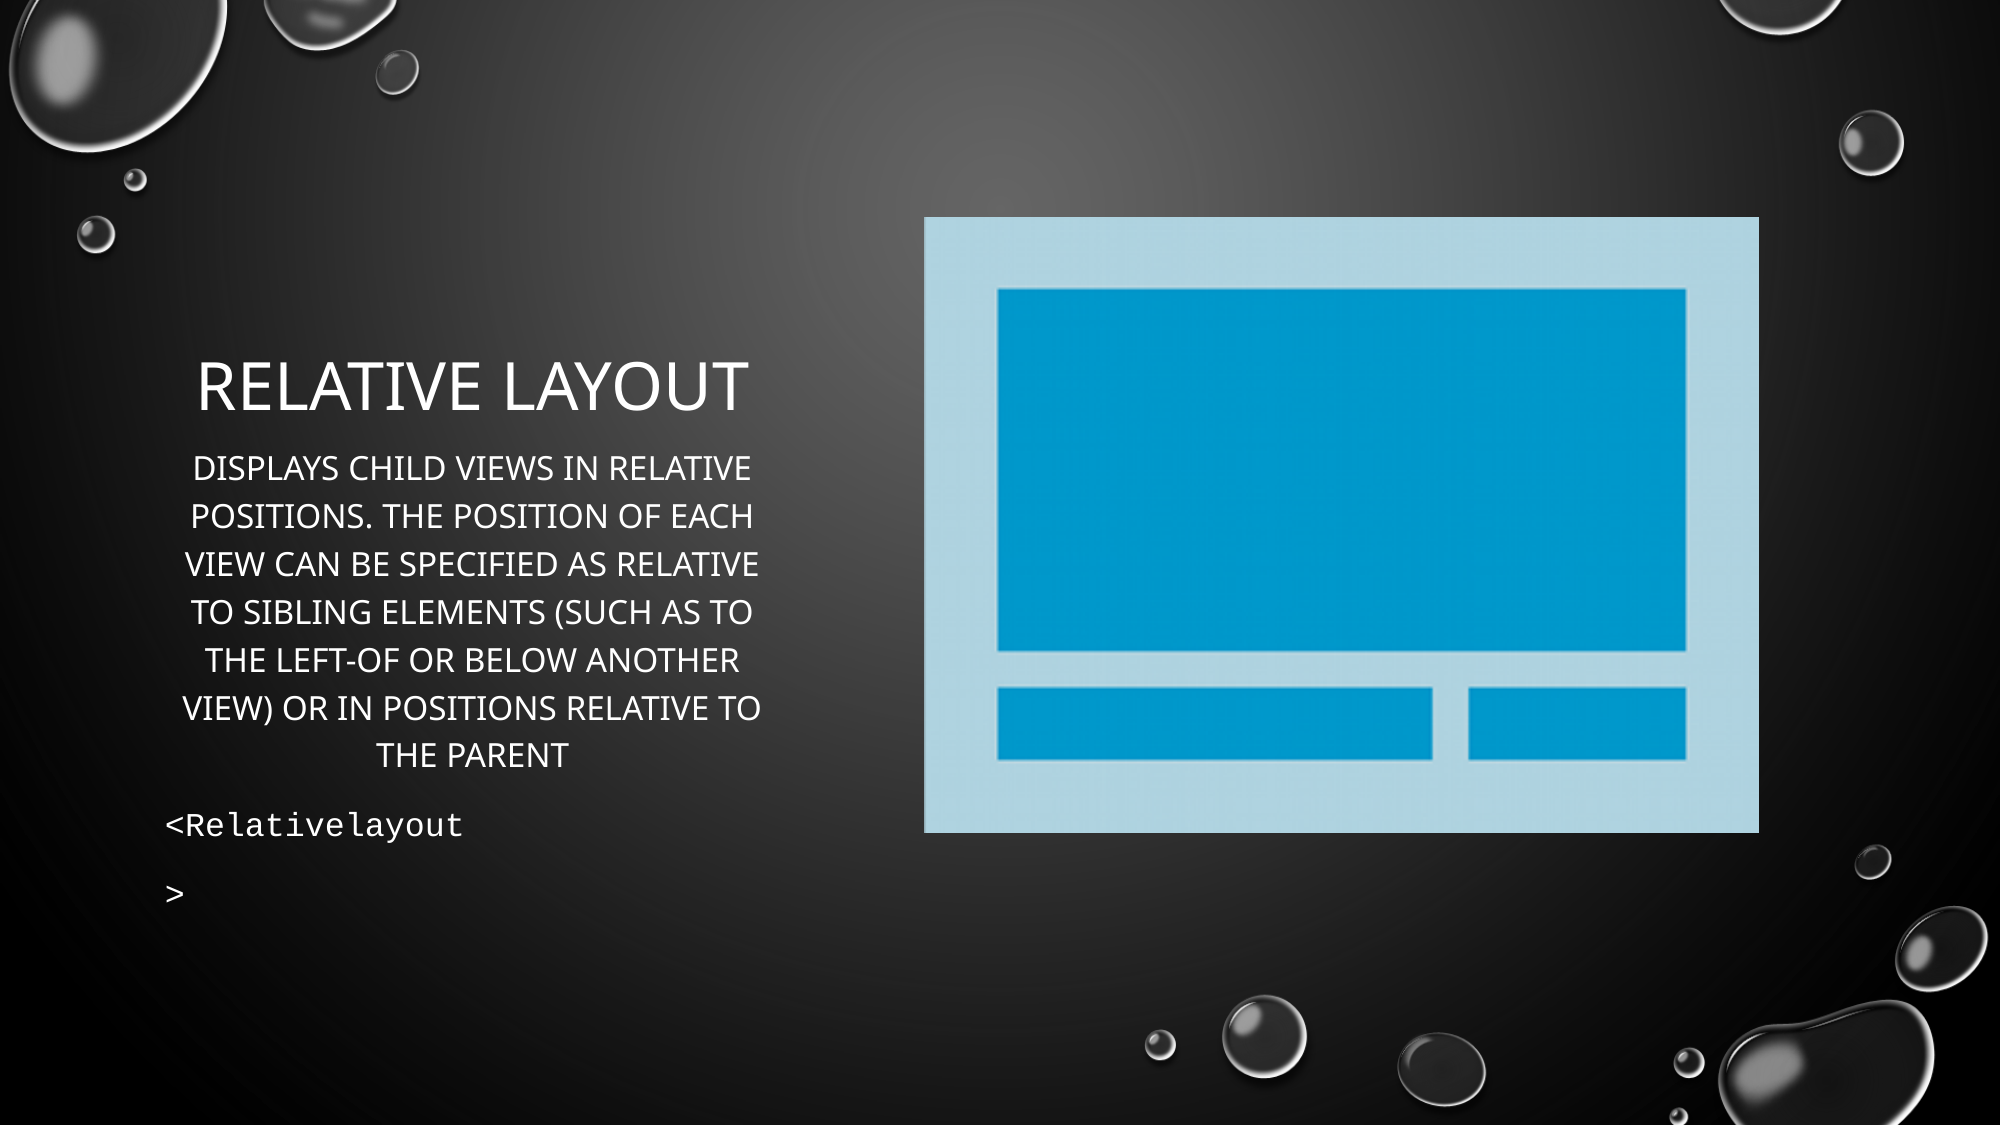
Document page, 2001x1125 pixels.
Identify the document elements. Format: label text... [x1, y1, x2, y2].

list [924, 217, 1759, 833]
picture [0, 0, 2000, 1125]
list displays child views in relative positions. The position of each view can be specified as relative to sibling elements (such as to the left-of or below another view) or in positions relative to the parent <Relativelayout > [149, 431, 796, 950]
title Relative Layout [149, 99, 796, 431]
